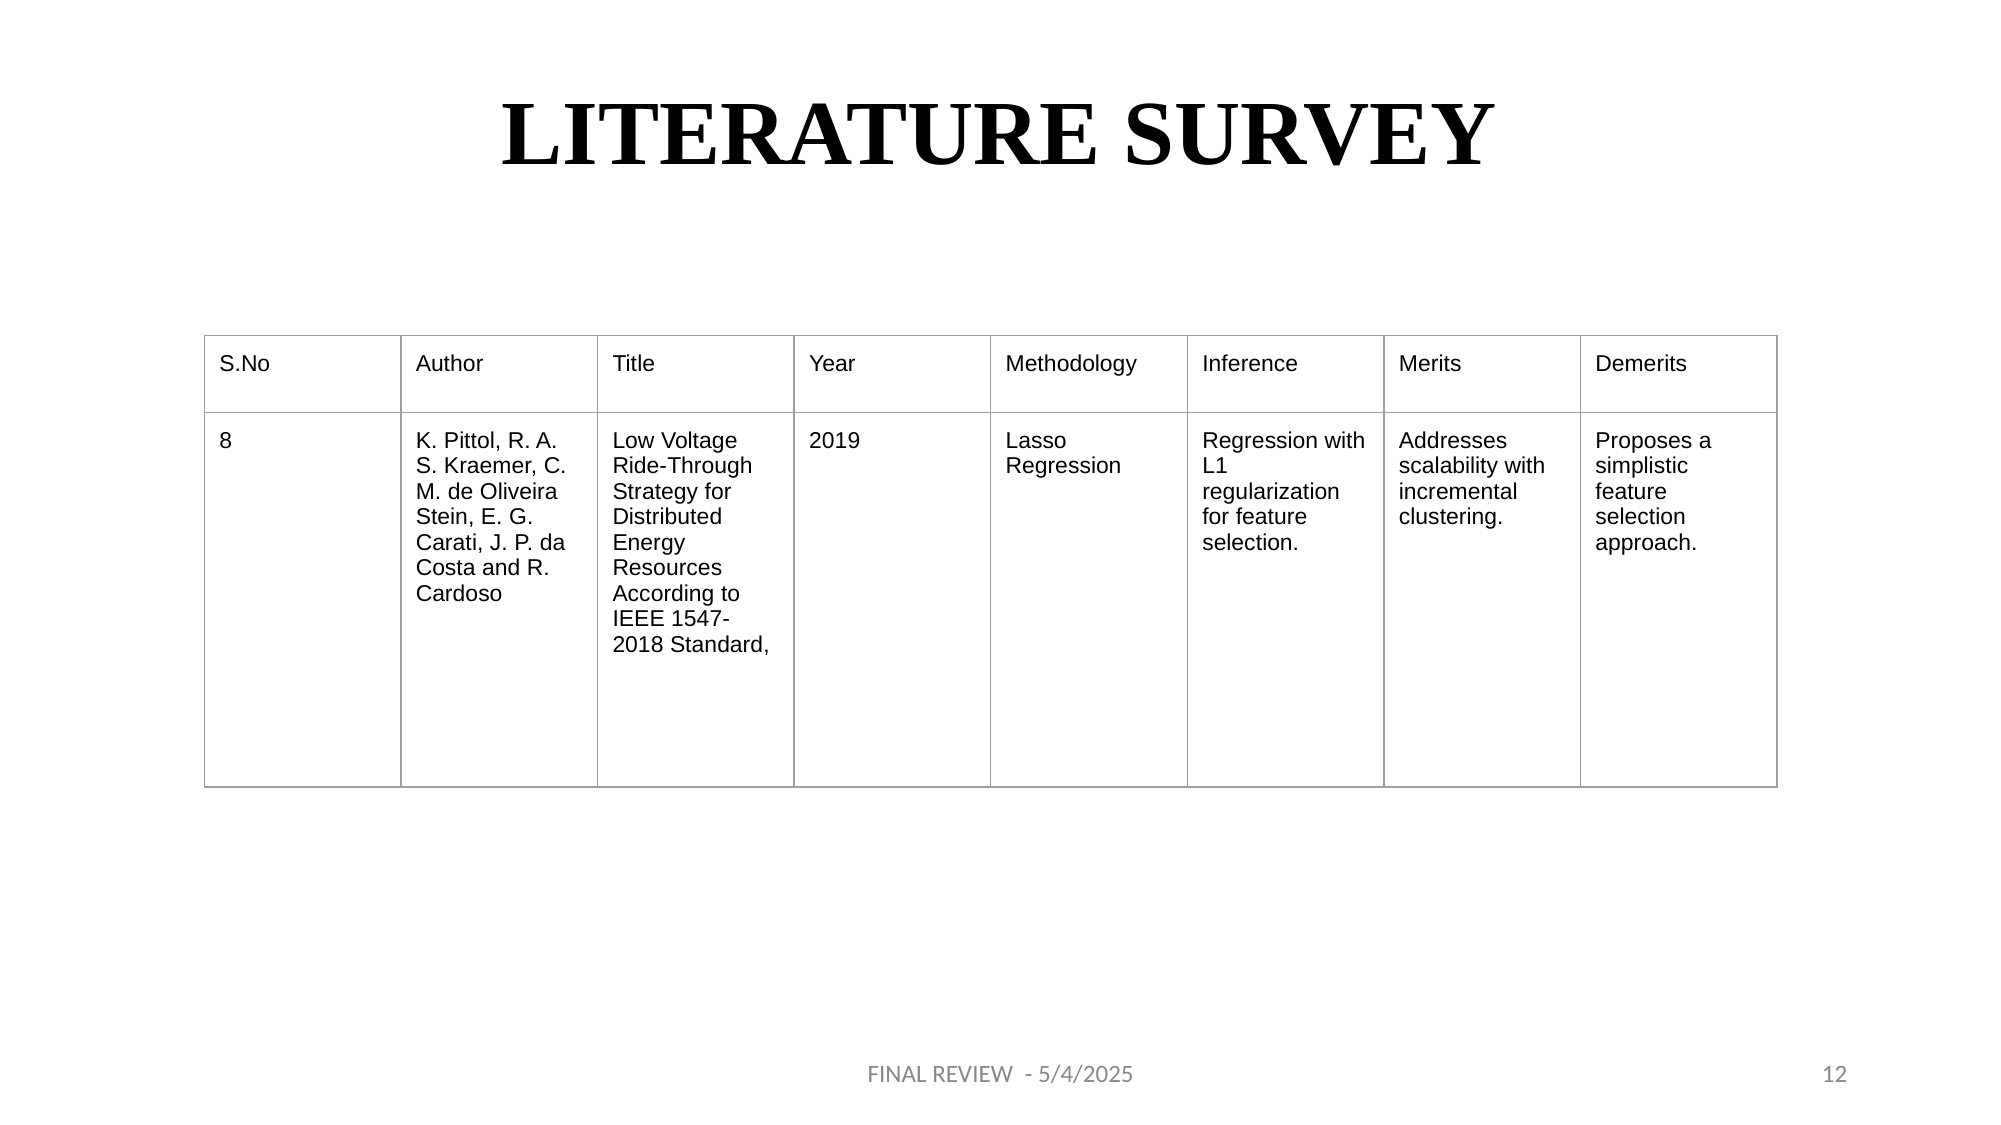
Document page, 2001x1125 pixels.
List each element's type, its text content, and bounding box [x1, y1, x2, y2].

table_header Methodology [991, 336, 1187, 412]
table_header Merits [1385, 336, 1580, 412]
table_header Inference [1188, 336, 1383, 412]
slide_number 12 [1412, 1042, 1863, 1103]
table_cell Addresses scalability with incremental clustering. [1385, 413, 1580, 786]
table_header Author [402, 336, 597, 412]
table_cell K. Pittol, R. A. S. Kraemer, C. M. de Oliveira Stein, E. G. Carati, J. P. da Costa and R. Cardoso [402, 413, 597, 786]
table_cell 8 [205, 413, 400, 786]
table_header Demerits [1581, 336, 1776, 412]
table_header Year [795, 336, 990, 412]
table_cell Proposes a simplistic feature selection approach. [1581, 413, 1776, 786]
table_header Title [598, 336, 793, 412]
table_header S.No [205, 336, 400, 412]
table_cell Regression with L1 regularization for feature selection. [1188, 413, 1383, 786]
table_cell Lasso Regression [991, 413, 1187, 786]
footer FINAL REVIEW - 5/4/2025 [662, 1042, 1338, 1103]
table_cell 2019 [795, 413, 990, 786]
title LITERATURE SURVEY [137, 59, 1863, 210]
table_cell Low Voltage Ride-Through Strategy for Distributed Energy Resources According to IEEE 1547-2018 Standard, [598, 413, 793, 786]
